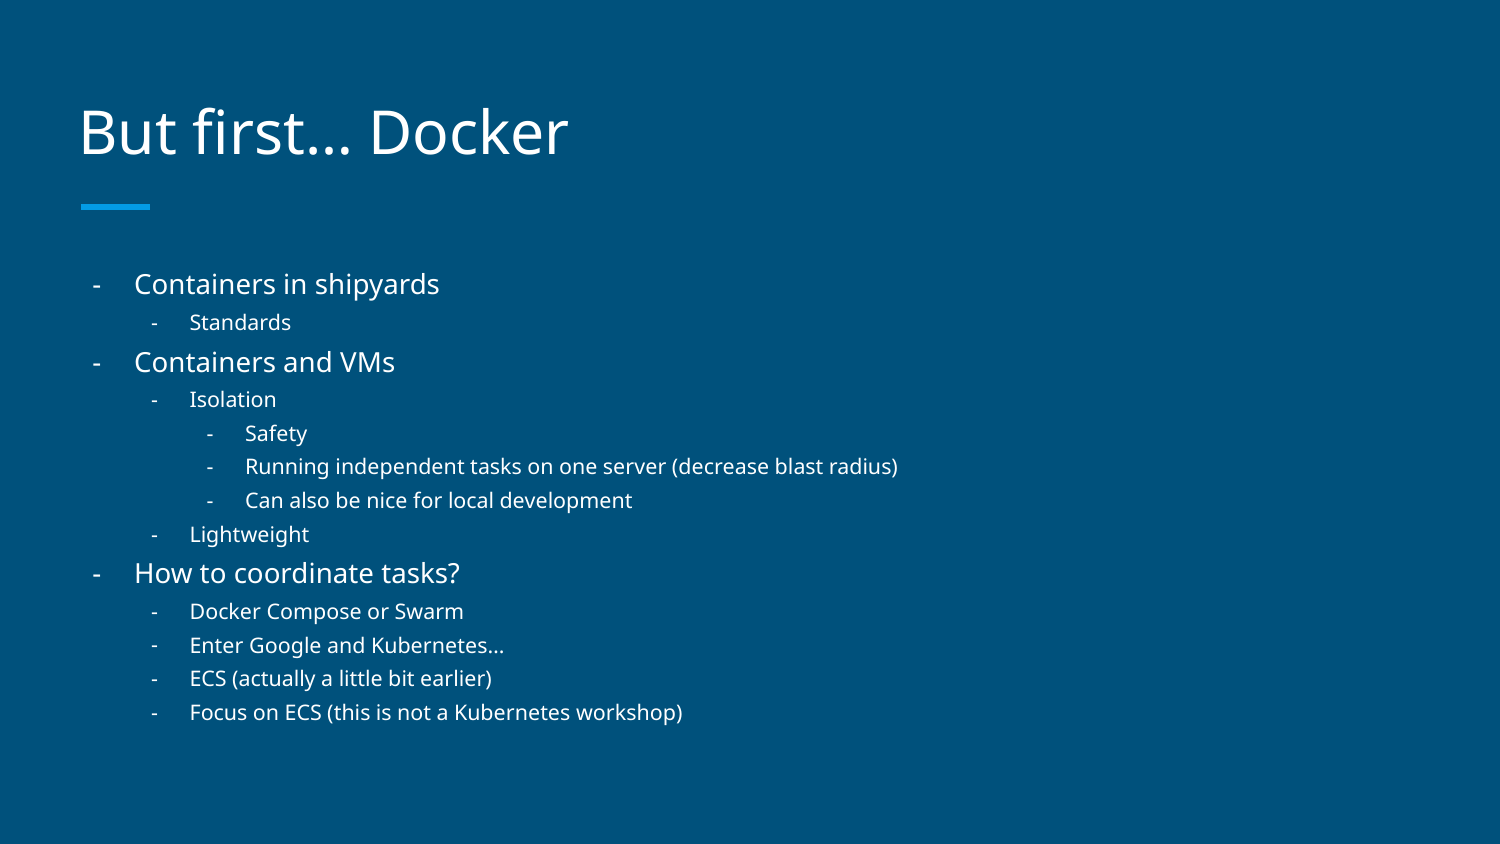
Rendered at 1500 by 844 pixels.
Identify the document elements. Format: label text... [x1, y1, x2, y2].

list Containers in shipyards Standards Containers and VMs Isolation Safety Running independent tasks on one server (decrease blast radius) Can also be nice for local development Lightweight How to coordinate tasks? Docker Compose or Swarm Enter Google and Kubernetes… ECS (actually a little bit earlier) Focus on ECS (this is not a Kubernetes workshop) [63, 244, 1437, 750]
title But first… Docker [63, 75, 1437, 188]
